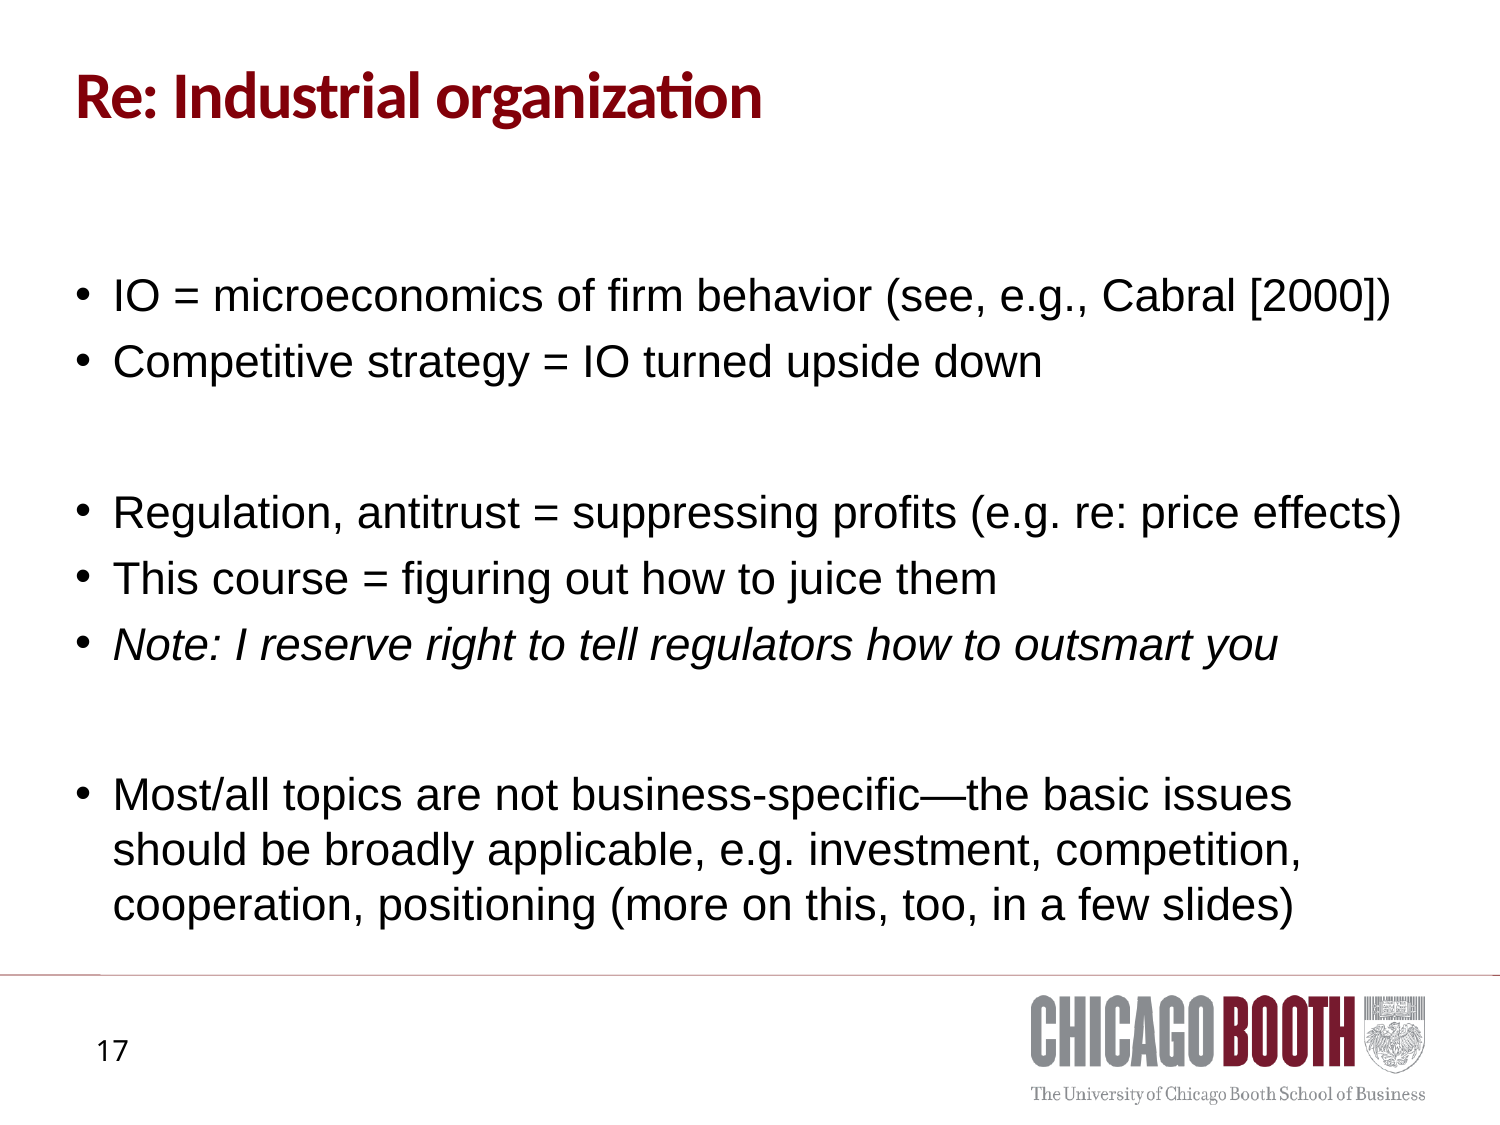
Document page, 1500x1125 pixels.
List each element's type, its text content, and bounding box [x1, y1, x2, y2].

title Re: Industrial organization [74, 43, 1426, 134]
picture [1031, 995, 1425, 1105]
list IO = microeconomics of firm behavior (see, e.g., Cabral [2000]) Competitive strategy = IO turned upside down Regulation, antitrust = suppressing profits (e.g. re: price effects) This course = figuring out how to juice them Note: I reserve right to tell regulators how to outsmart you Most/all topics are not business-specific—the basic issues should be broadly applicable, e.g. investment, competition, cooperation, positioning (more on this, too, in a few slides) [74, 199, 1426, 948]
